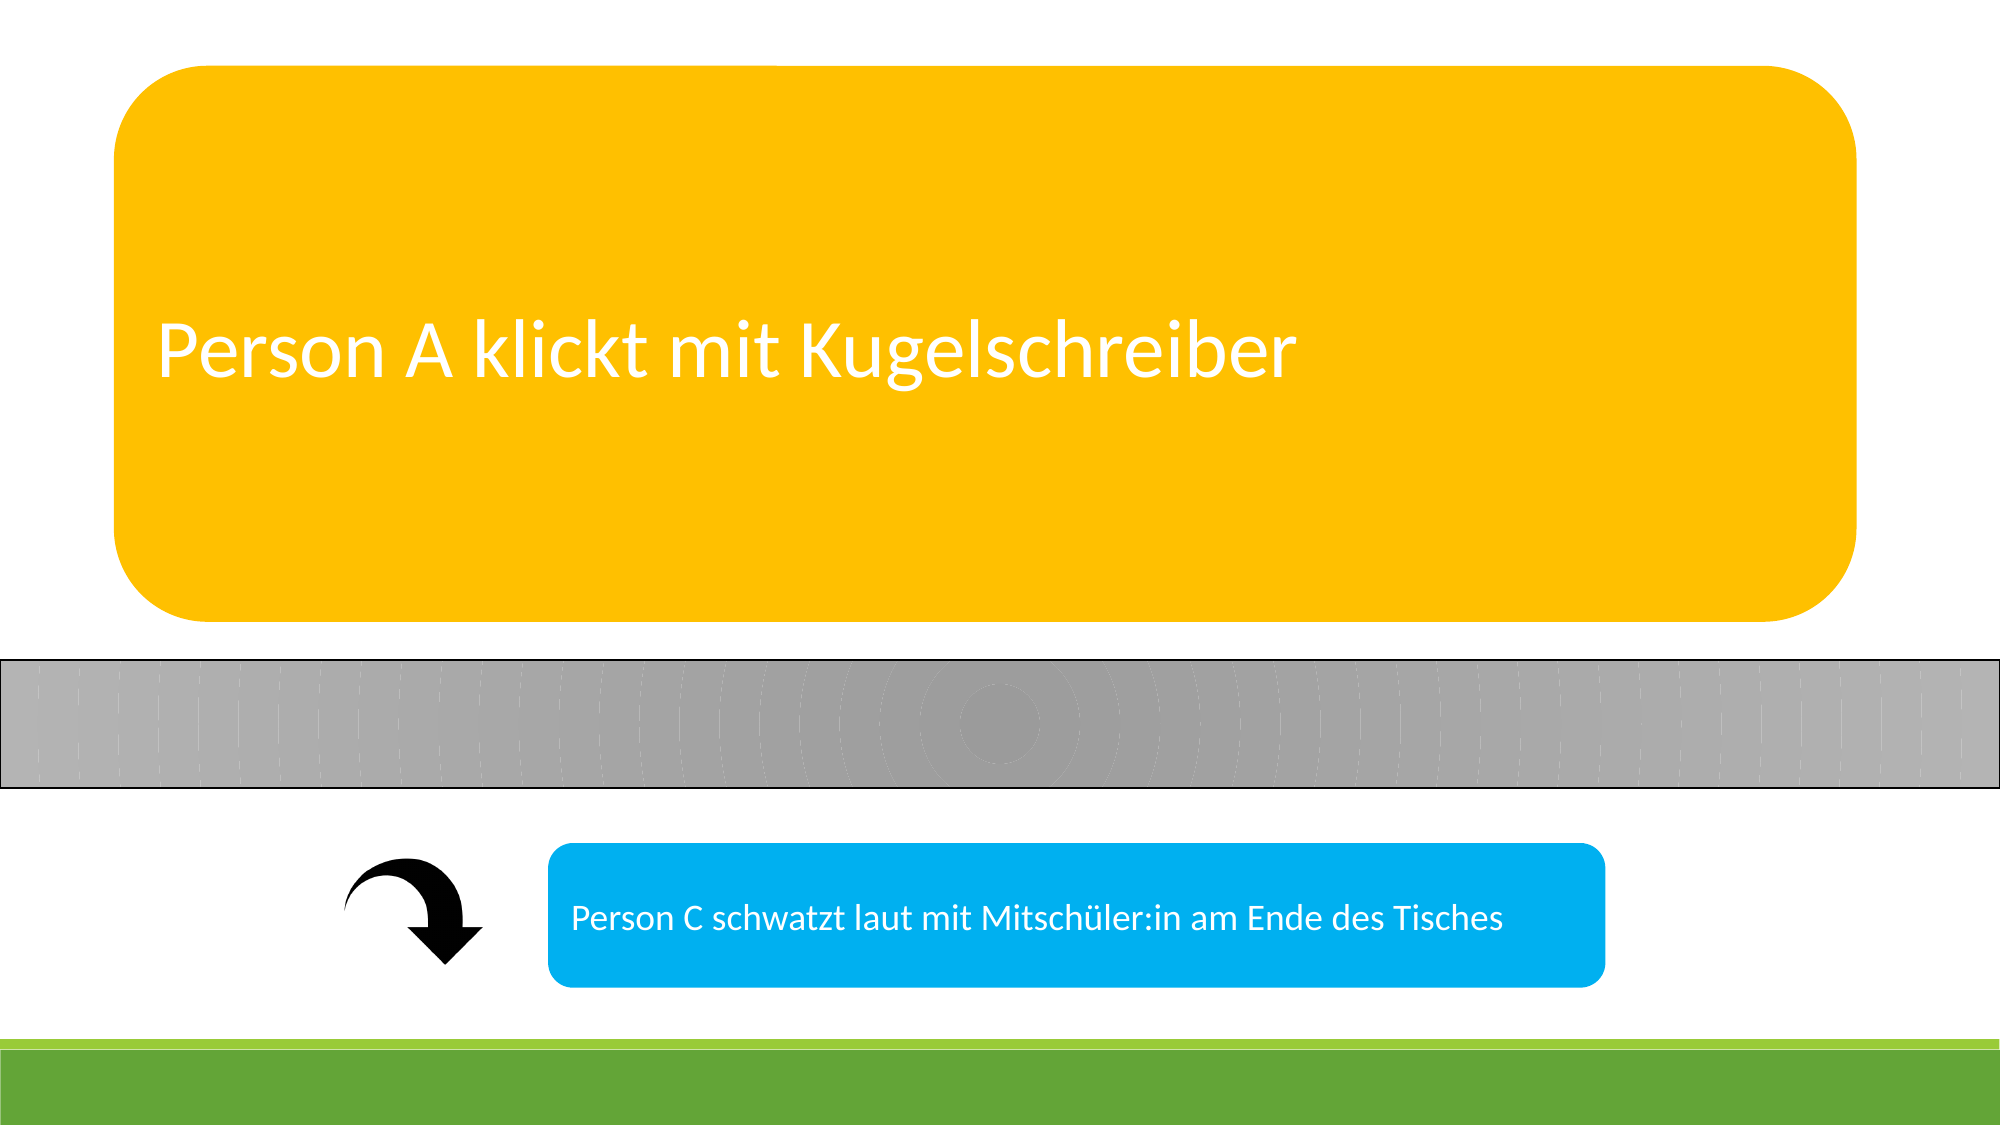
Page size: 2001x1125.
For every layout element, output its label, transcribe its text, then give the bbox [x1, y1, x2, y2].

text_box Person A klickt mit Kugelschreiber [113, 65, 1857, 622]
picture [337, 835, 489, 987]
text_box Person C schwatzt laut mit Mitschüler:in am Ende des Tisches [548, 843, 1606, 988]
text_box [0, 659, 2000, 789]
